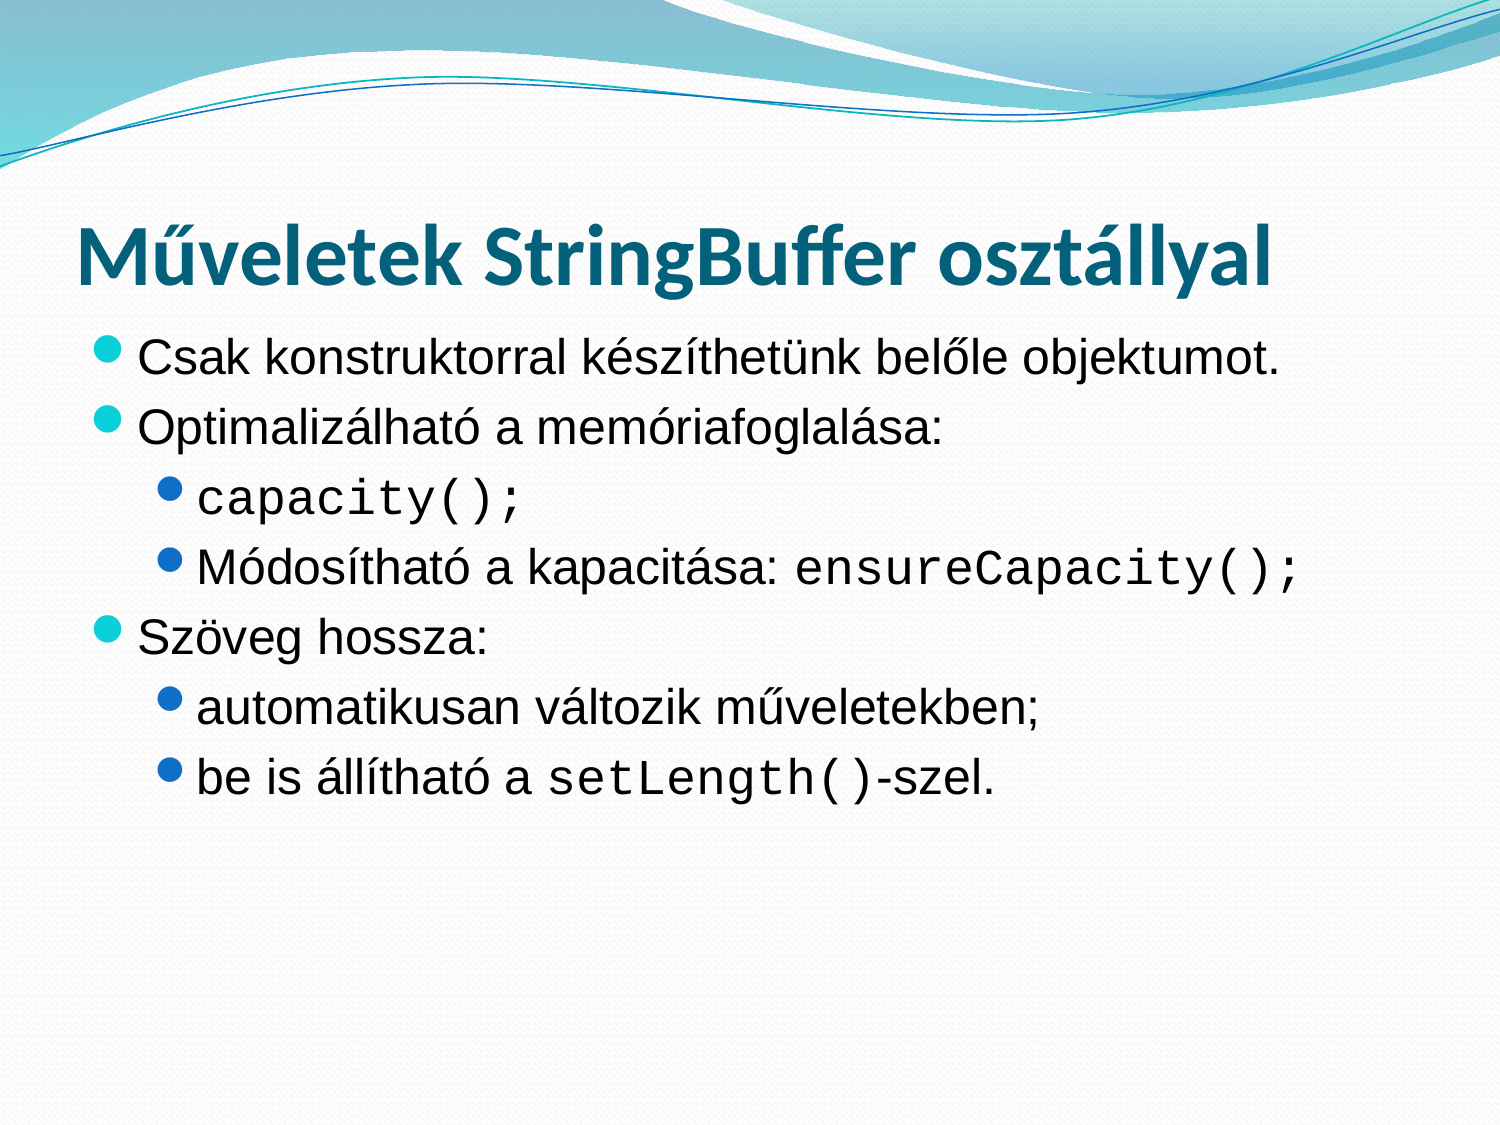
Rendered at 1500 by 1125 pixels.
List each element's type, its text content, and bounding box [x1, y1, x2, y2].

title Műveletek StringBuffer osztállyal [75, 115, 1425, 303]
list Csak konstruktorral készíthetünk belőle objektumot. Optimalizálható a memóriafoglalása: capacity(); Módosítható a kapacitása: ensureCapacity(); Szöveg hossza: automatikusan változik műveletekben; be is állítható a setLength()-szel. [75, 317, 1425, 1038]
